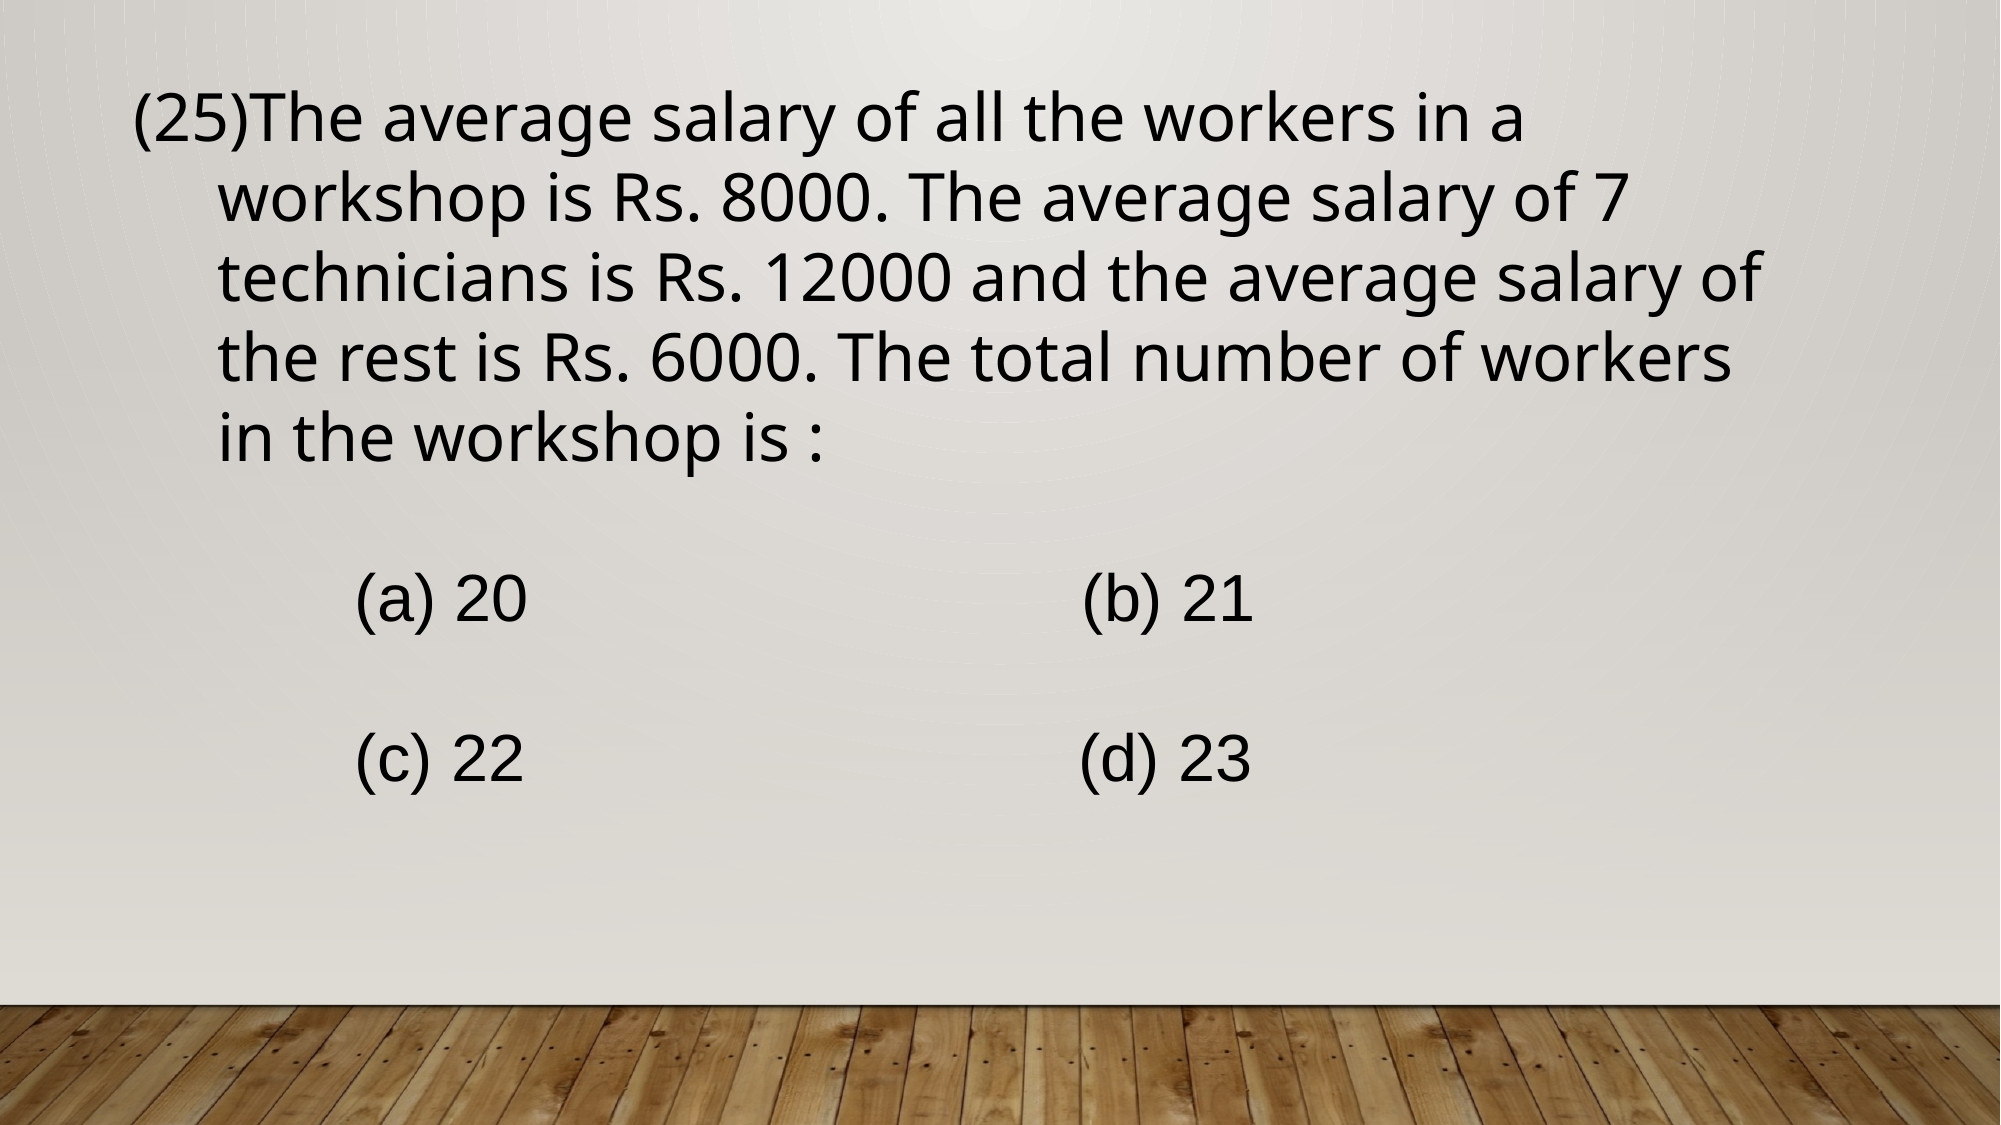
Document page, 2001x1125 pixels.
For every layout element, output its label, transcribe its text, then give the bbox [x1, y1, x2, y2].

text_box The average salary of all the workers in a workshop is Rs. 8000. The average salary of 7 technicians is Rs. 12000 and the average salary of the rest is Rs. 6000. The total number of workers in the workshop is : (a) 20 (b) 21 (c) 22 (d) 23 [118, 67, 1807, 803]
picture [0, 1005, 2000, 1125]
